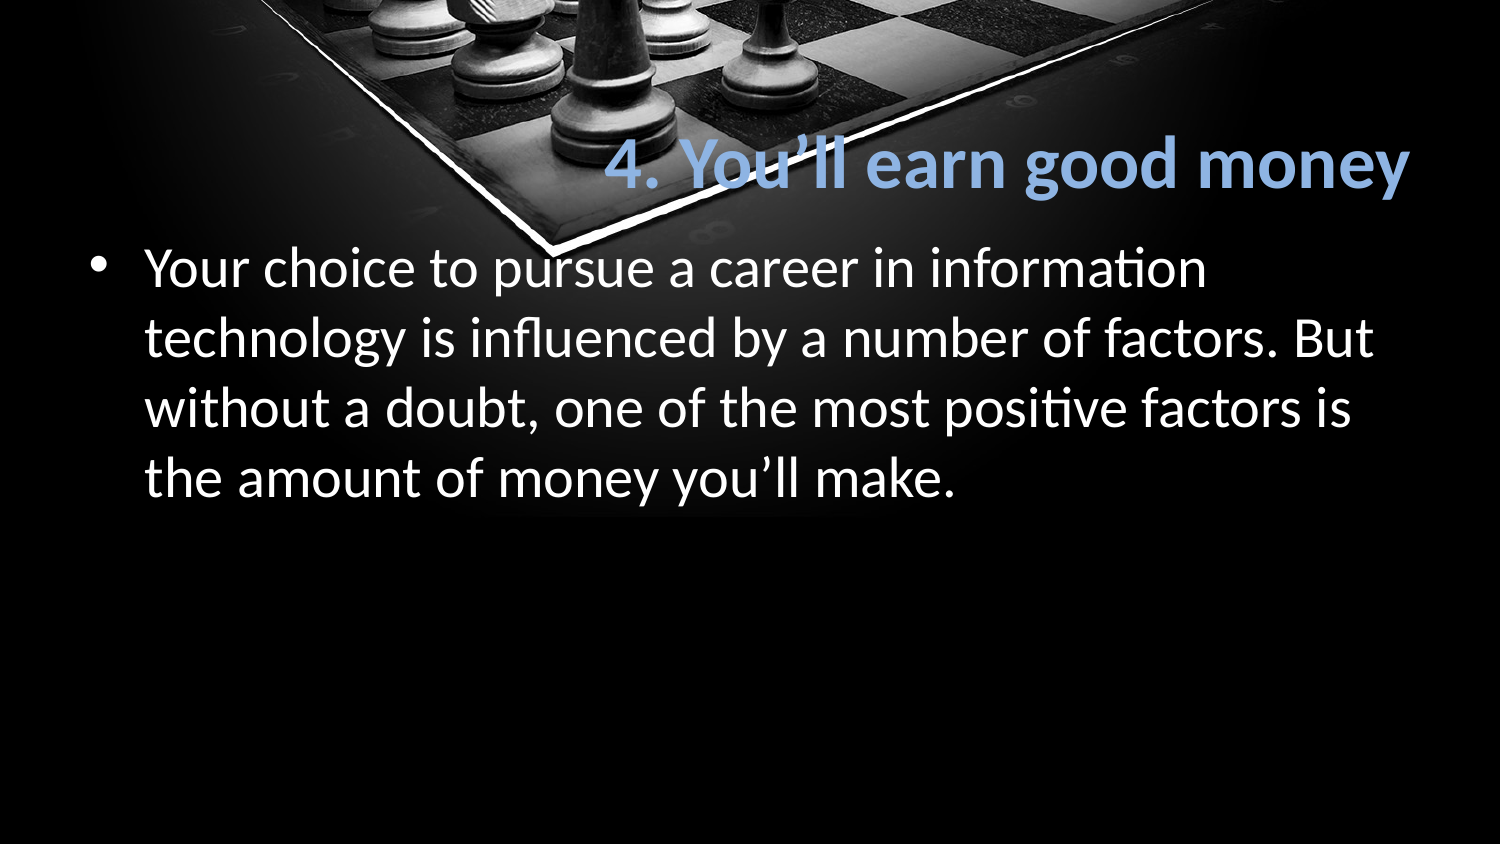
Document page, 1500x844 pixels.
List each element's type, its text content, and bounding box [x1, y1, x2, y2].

list Your choice to pursue a career in information technology is influenced by a number of factors. But without a doubt, one of the most positive factors is the amount of money you’ll make. [73, 221, 1427, 798]
title 4. You’ll earn good money [73, 96, 1427, 221]
picture [0, 0, 1500, 844]
